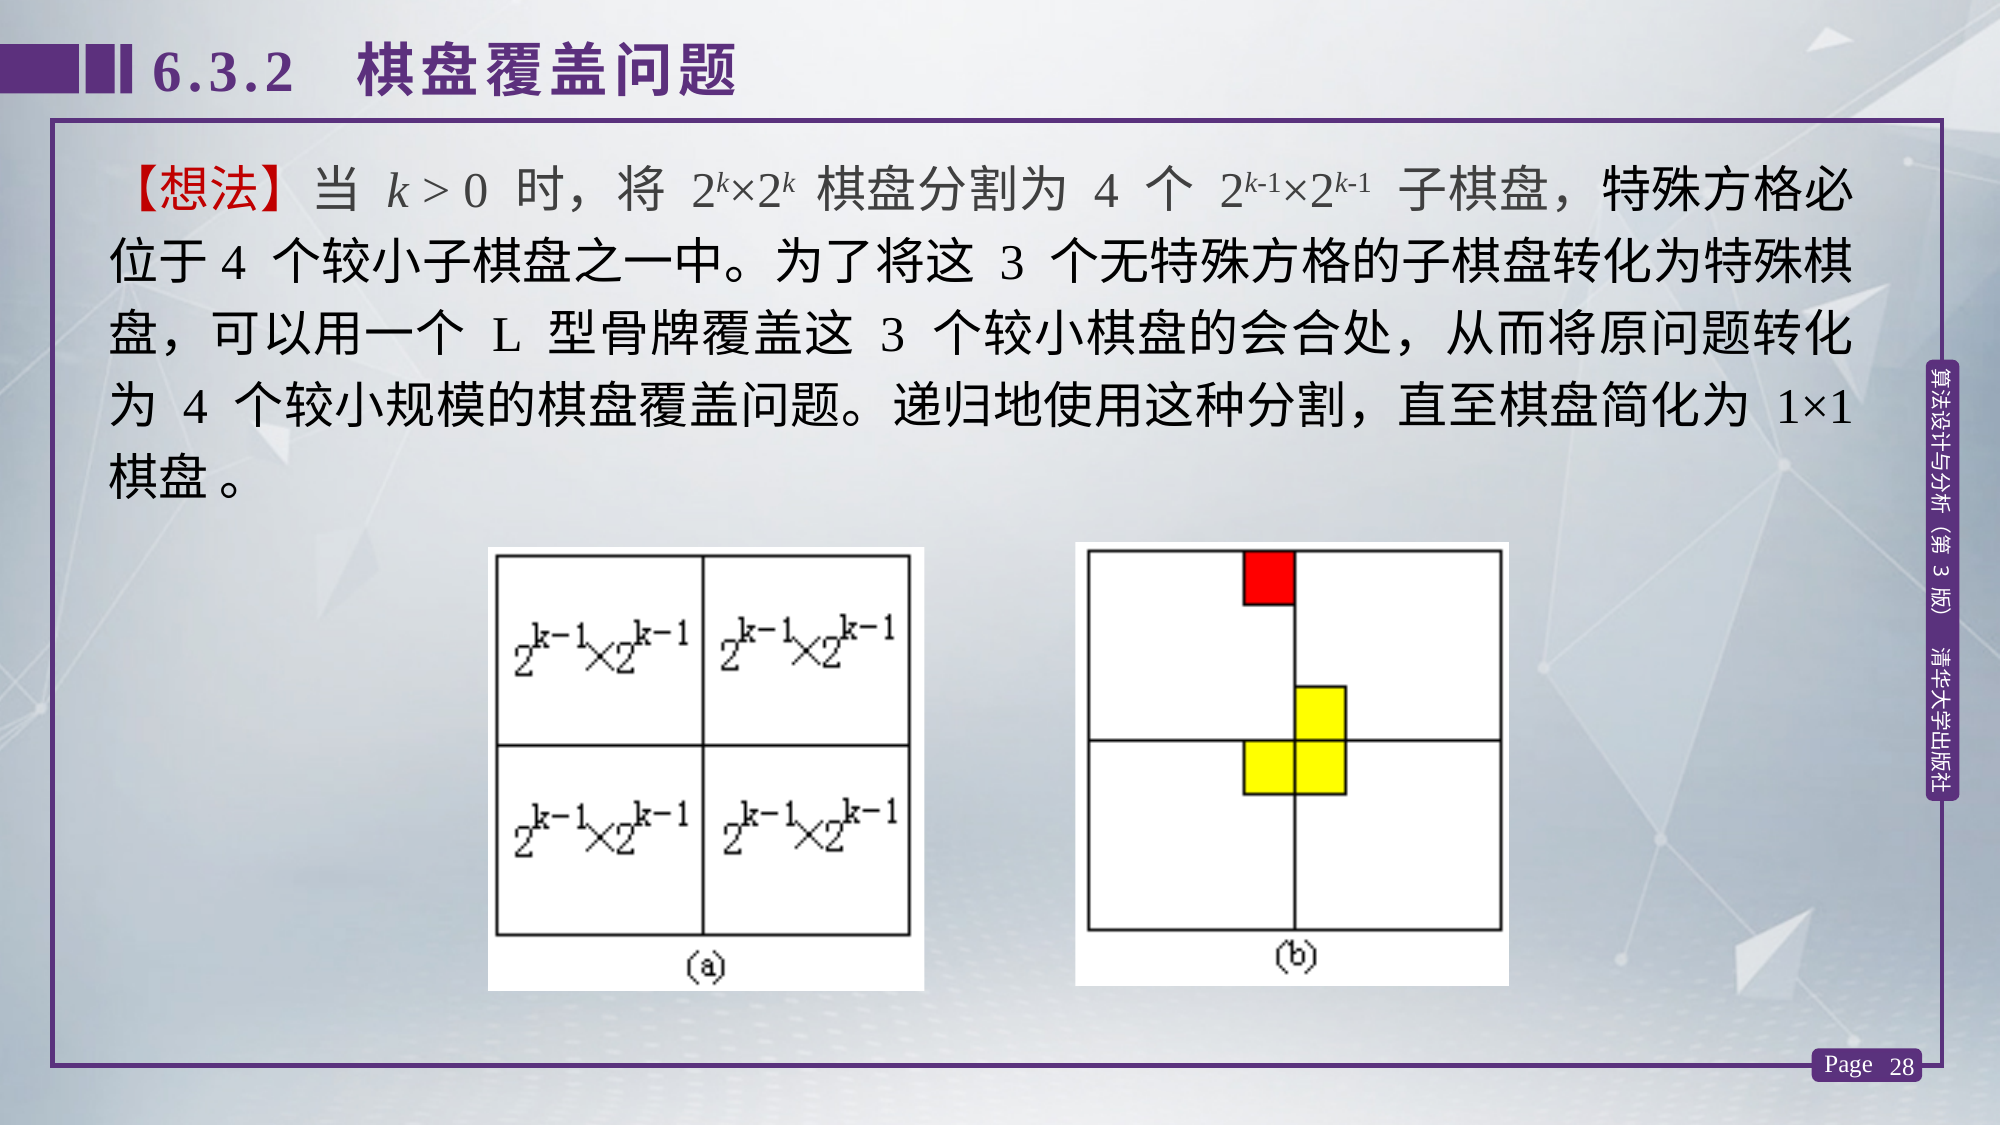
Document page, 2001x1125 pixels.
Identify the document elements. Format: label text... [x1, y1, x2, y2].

text_box 6.3.2 棋盘覆盖问题 [137, 26, 1435, 111]
picture [0, 0, 2000, 1125]
text_box 【想法】当 k > 0 时，将 2k×2k 棋盘分割为 4 个 2k-1×2k-1 子棋盘，特殊方格必位于4 个较小子棋盘之一中。为了将这 3 个无特殊方格的子棋盘转化为特殊棋盘，可以用一个 L 型骨牌覆盖这 3 个较小棋盘的会合处，从而将原问题转化为 4 个较小规模的棋盘覆盖问题。递归地使用这种分割，直至棋盘简化为 1×1 棋盘 。 [93, 138, 1869, 513]
